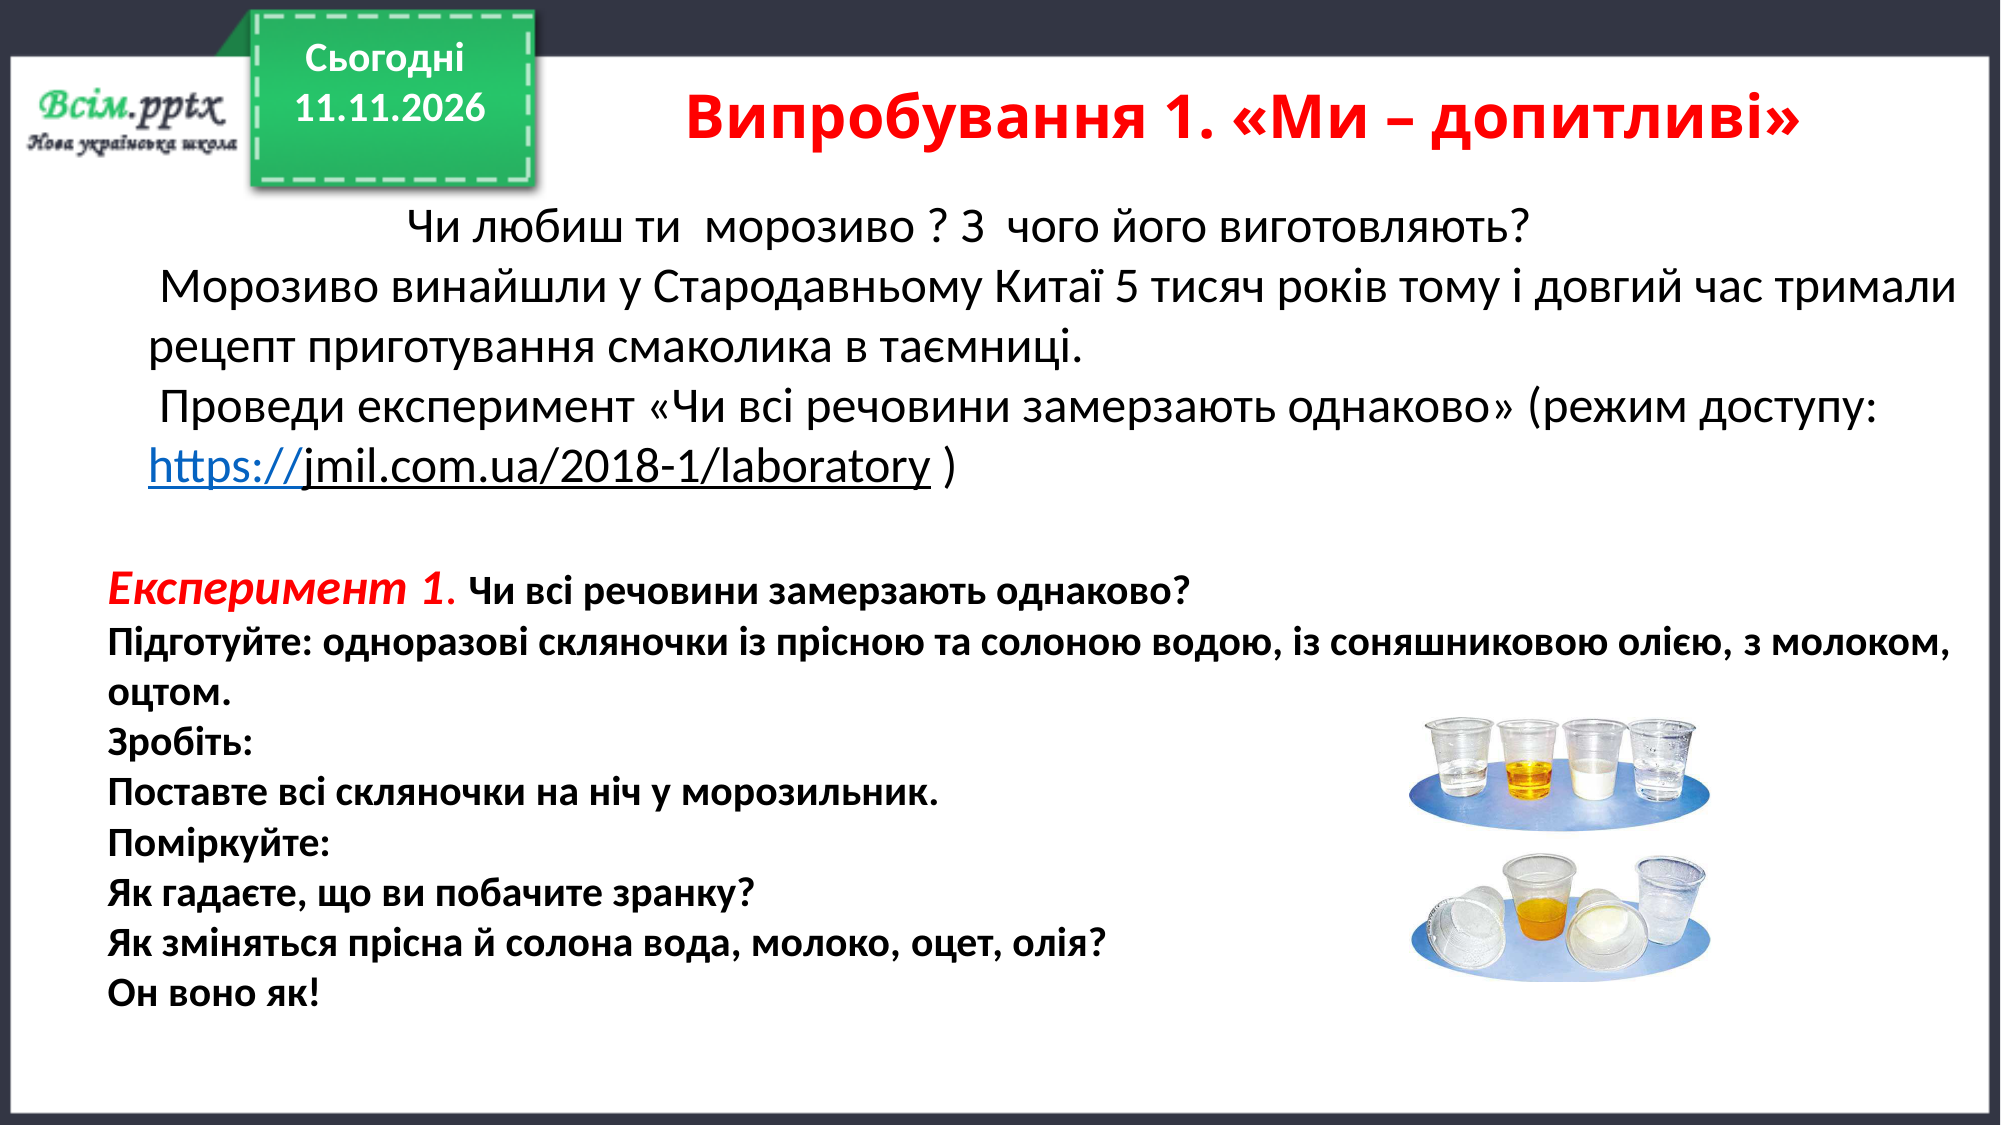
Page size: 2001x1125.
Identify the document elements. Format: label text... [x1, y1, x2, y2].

text_box Експеримент 1. Чи всі речовини замерзають однаково? Підготуйте: одноразові скляночки із прісною та солоною водою, із соняшниковою олією, з молоком, оцтом. Зробіть: Поставте всі скляночки на ніч у морозильник. Поміркуйте: Як гадаєте, що ви побачите зранку? Як зміняться прісна й солона вода, молоко, оцет, олія? Он воно як! [92, 546, 1982, 1072]
title Випробування 1. «Ми – допитливі» [669, 35, 1838, 185]
text_box Чи любиш ти морозиво ? З чого його виготовляють? Морозиво винайшли у Стародавньому Китаї 5 тисяч років тому і довгий час тримали рецепт приготування смаколика в таємниці. Проведи експеримент «Чи всі речовини замерзають однаково» (режим доступу: https://jmil.com.ua/2018-1/laboratory ) [133, 185, 1982, 501]
picture [0, 0, 2001, 1125]
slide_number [164, 49, 615, 110]
